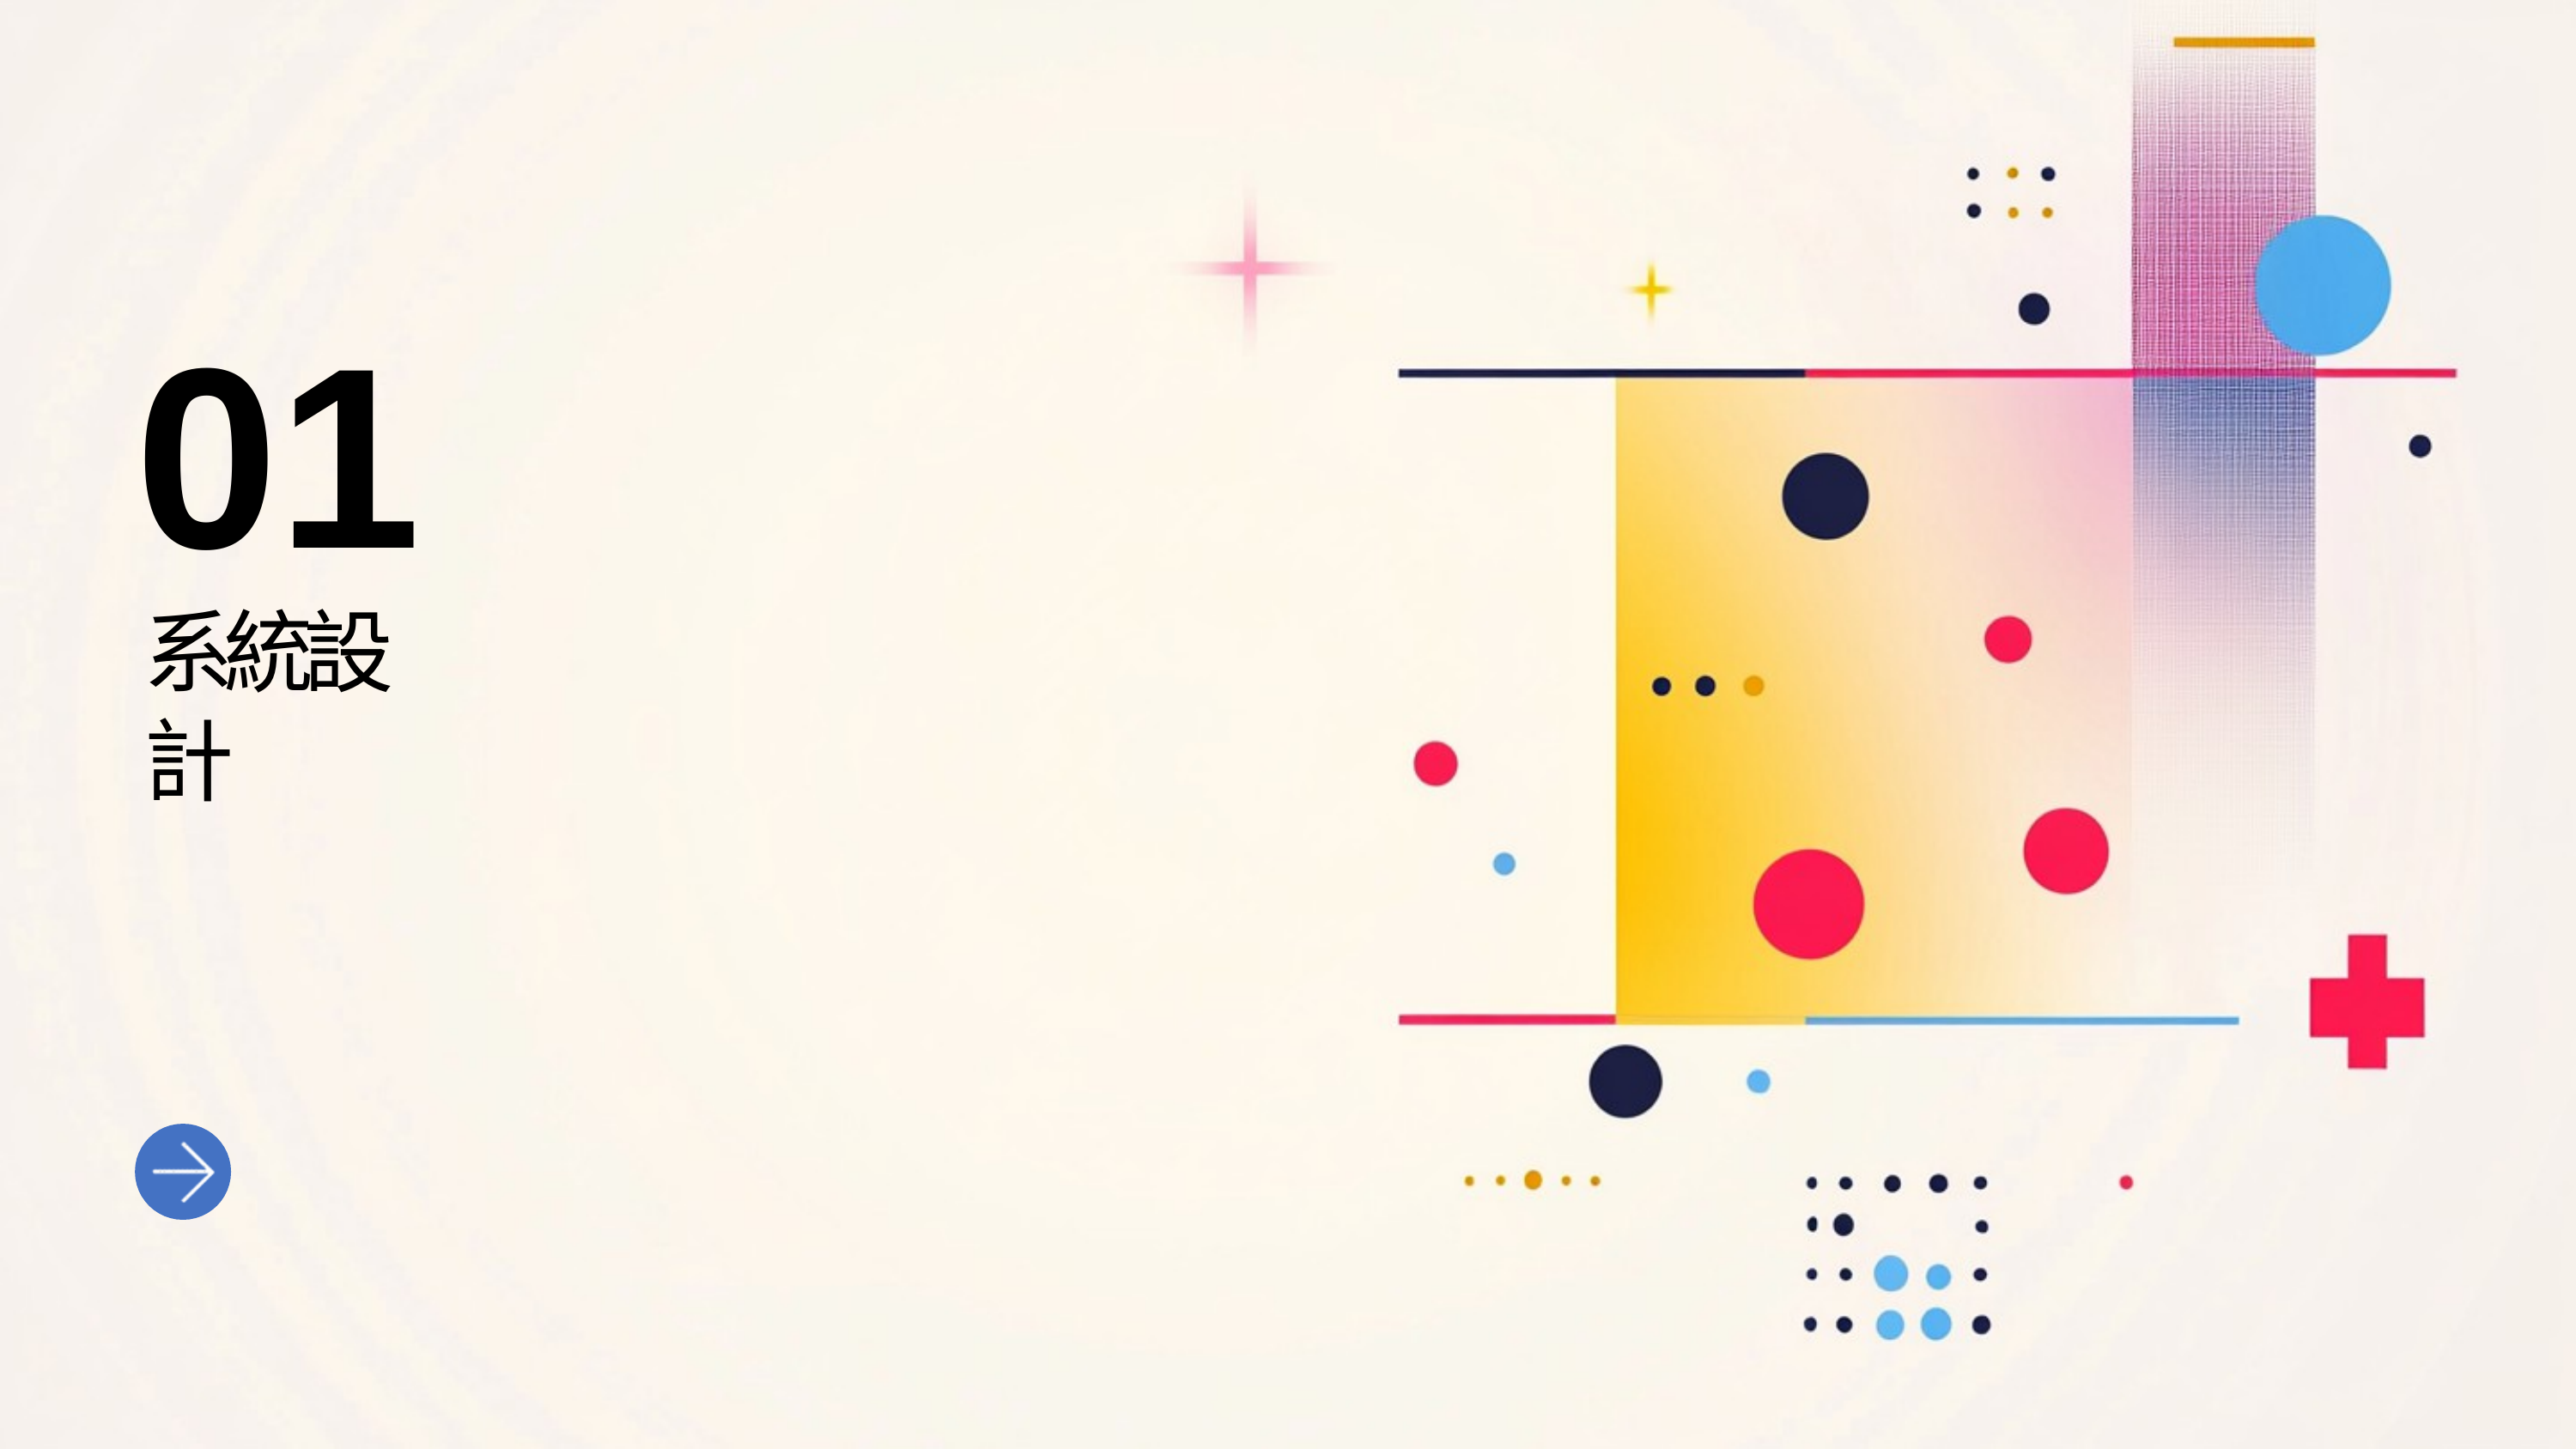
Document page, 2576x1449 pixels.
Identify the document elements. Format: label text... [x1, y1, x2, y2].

title 系統設計 [142, 592, 468, 838]
text_box 01 [133, 288, 423, 600]
picture [0, 0, 2576, 1449]
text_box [134, 1123, 232, 1221]
